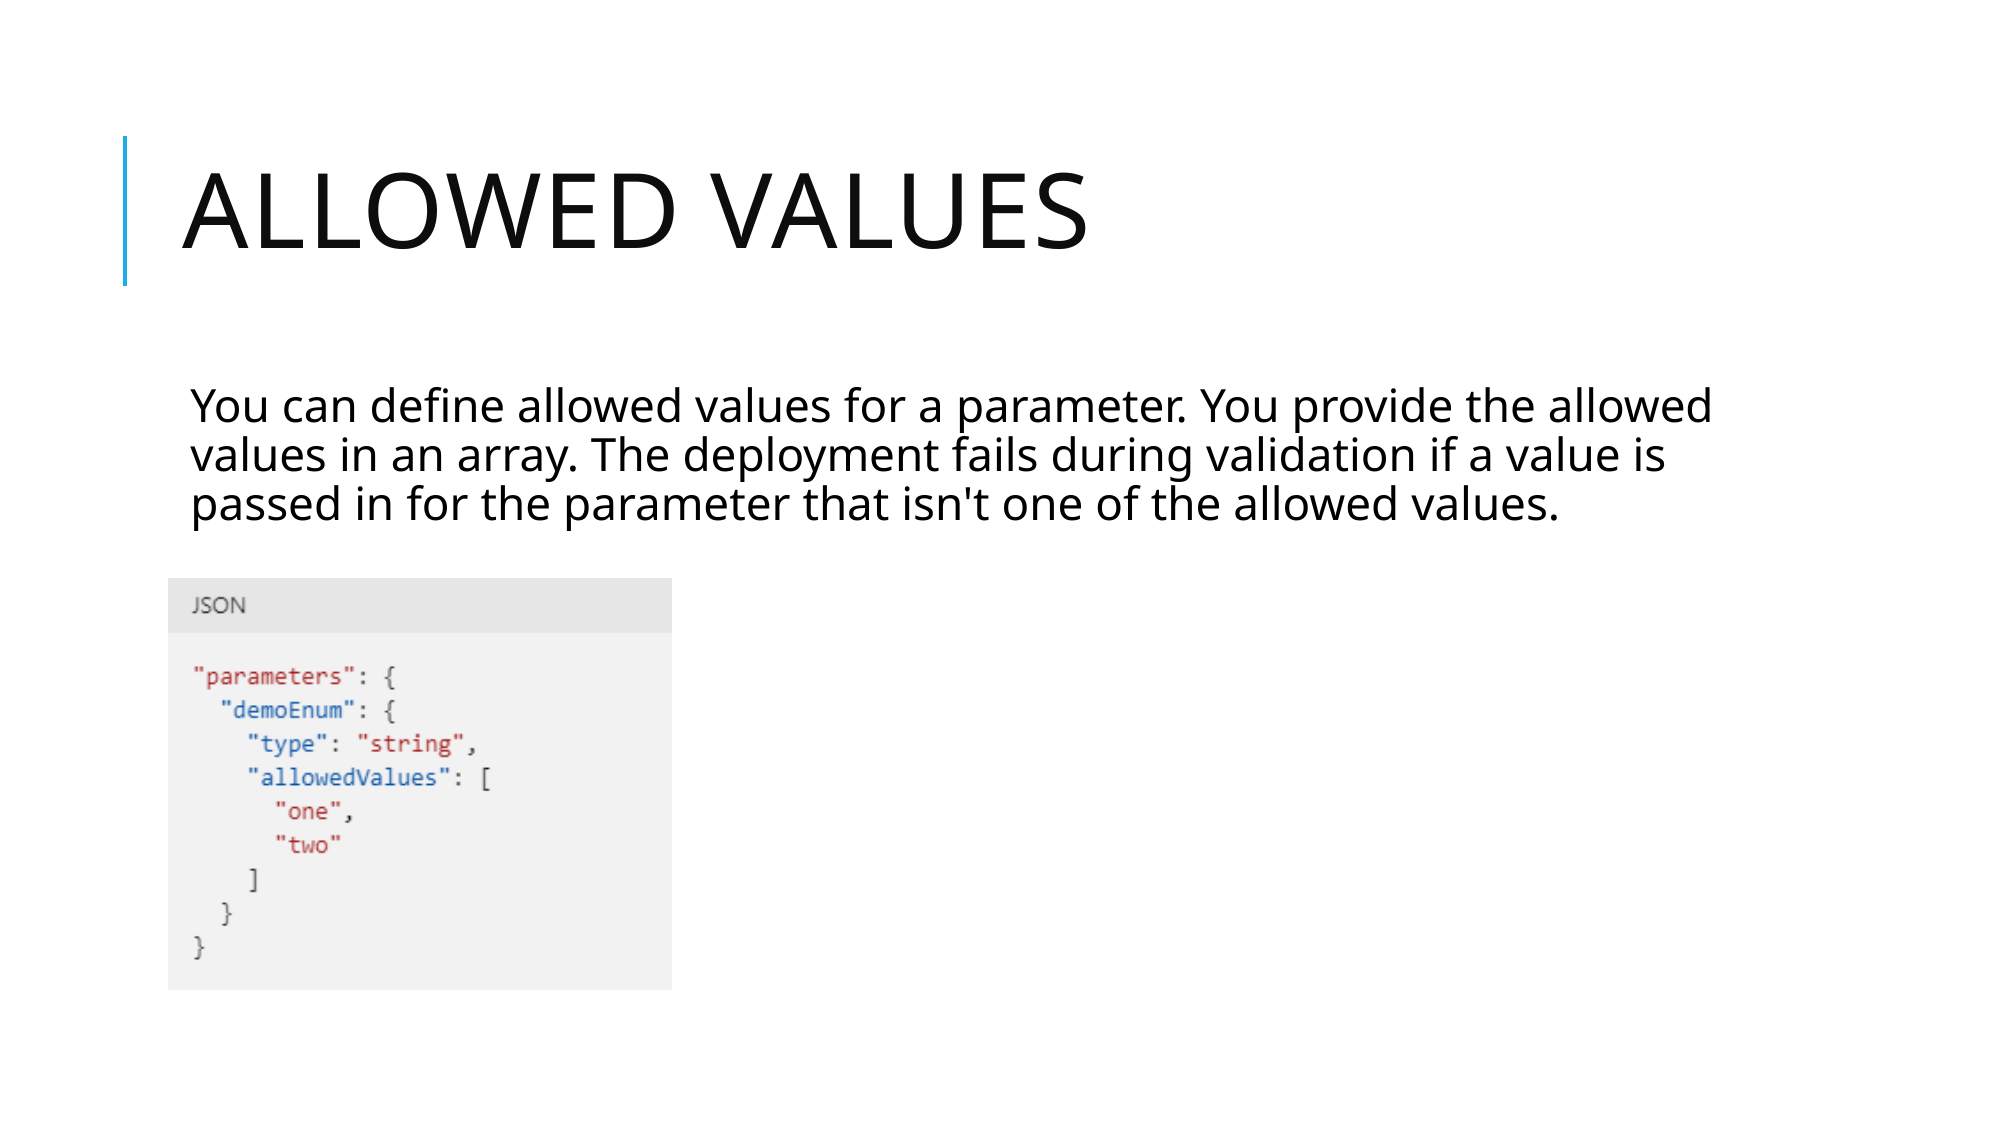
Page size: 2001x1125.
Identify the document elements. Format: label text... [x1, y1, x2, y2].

title Allowed values [168, 96, 1763, 342]
picture [167, 578, 672, 991]
list You can define allowed values for a parameter. You provide the allowed values in an array. The deployment fails during validation if a value is passed in for the parameter that isn't one of the allowed values. [168, 375, 1763, 1035]
